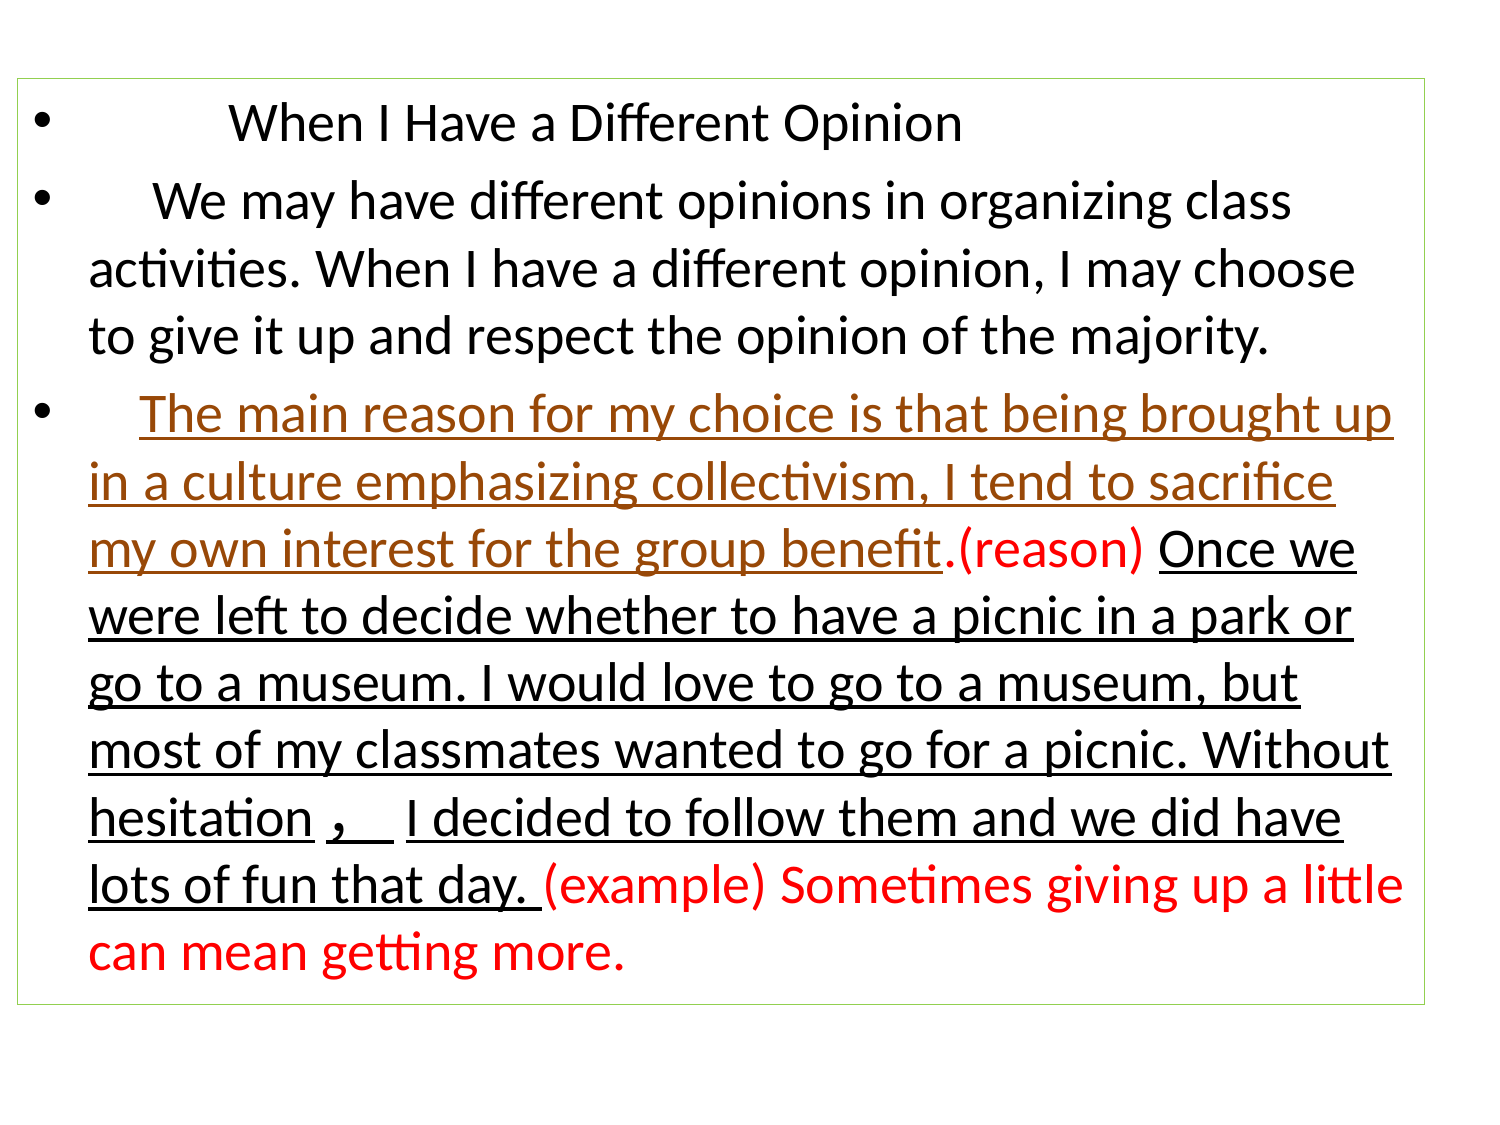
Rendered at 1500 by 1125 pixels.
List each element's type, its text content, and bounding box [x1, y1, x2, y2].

list When I Have a Different Opinion We may have different opinions in organizing class activities. When I have a different opinion, I may choose to give it up and respect the opinion of the majority. The main reason for my choice is that being brought up in a culture emphasizing collectivism, I tend to sacrifice my own interest for the group benefit.(reason) Once we were left to decide whether to have a picnic in a park or go to a museum. I would love to go to a museum, but most of my classmates wanted to go for a picnic. Without hesitation， I decided to follow them and we did have lots of fun that day. (example) Sometimes giving up a little can mean getting more. [17, 78, 1425, 1005]
